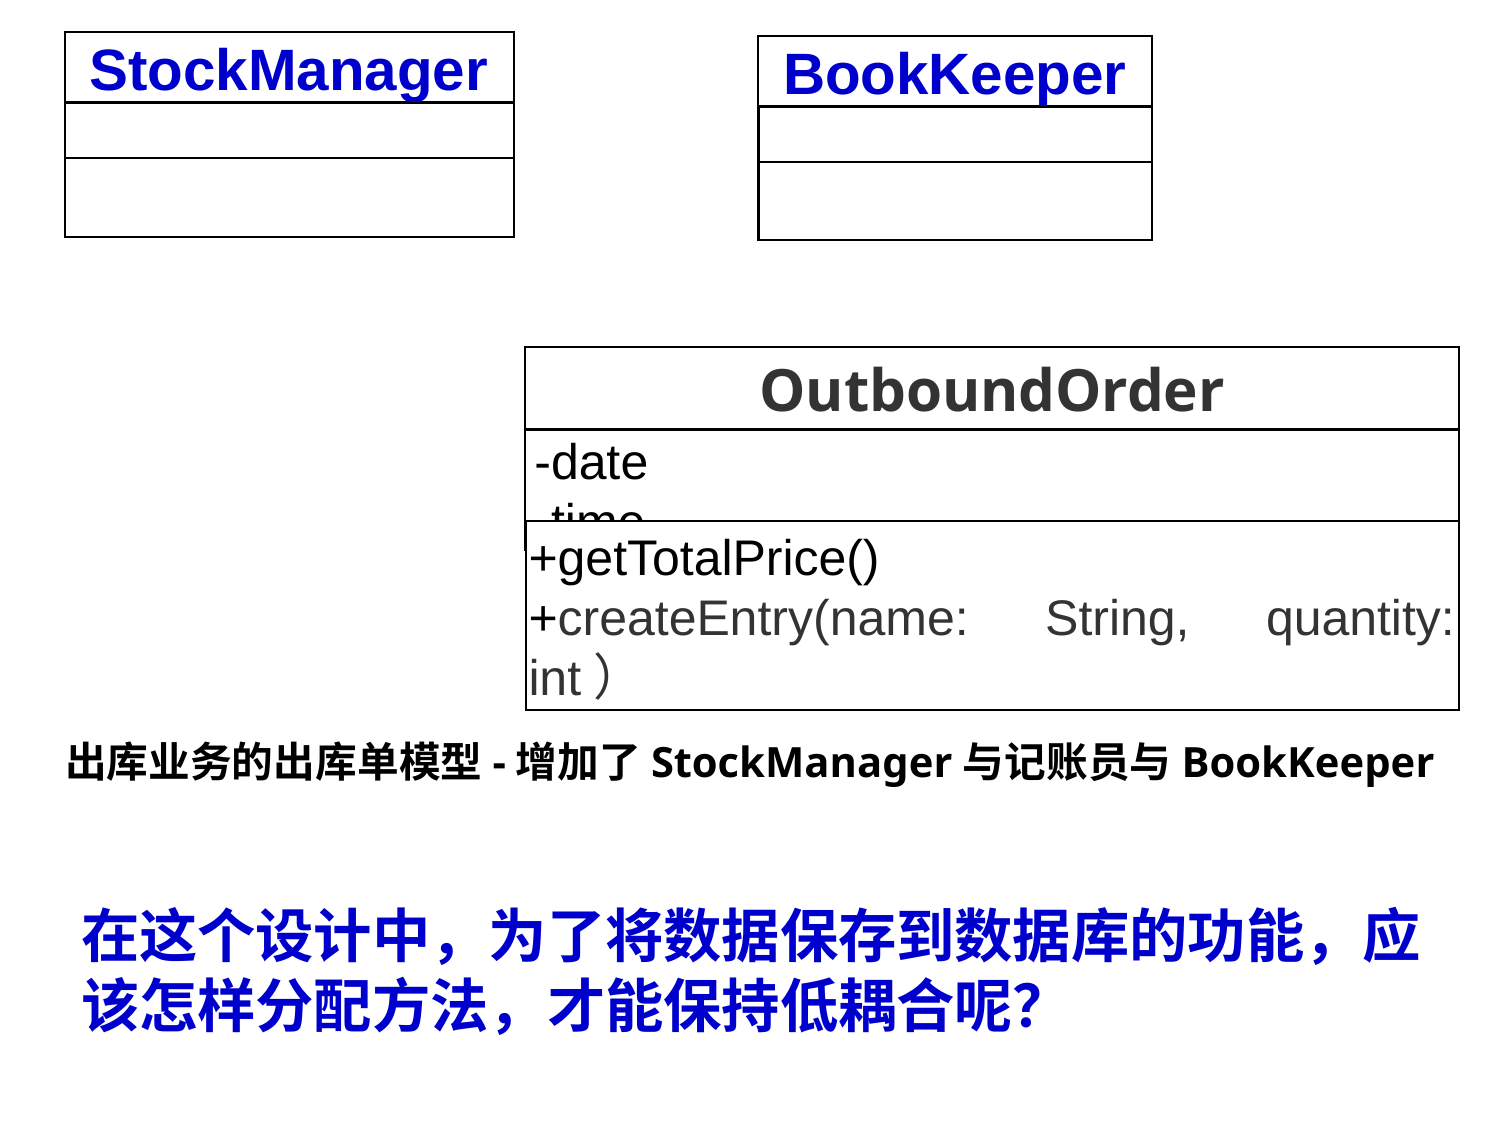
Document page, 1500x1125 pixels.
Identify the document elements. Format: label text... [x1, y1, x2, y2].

text_box [64, 103, 514, 158]
text_box OutboundOrder [525, 347, 1459, 429]
text_box [758, 162, 1152, 241]
text_box -date -time [525, 429, 1459, 520]
text_box +getTotalPrice() +createEntry(name: String, quantity: int） [525, 520, 1459, 710]
text_box 出库业务的出库单模型-增加了StockManager与记账员与BookKeeper [50, 728, 1461, 793]
text_box [758, 107, 1152, 162]
text_box BookKeeper [758, 36, 1152, 107]
text_box [64, 158, 514, 237]
text_box 在这个设计中，为了将数据保存到数据库的功能，应该怎样分配方法，才能保持低耦合呢？ [66, 891, 1447, 1047]
text_box StockManager [64, 31, 514, 102]
